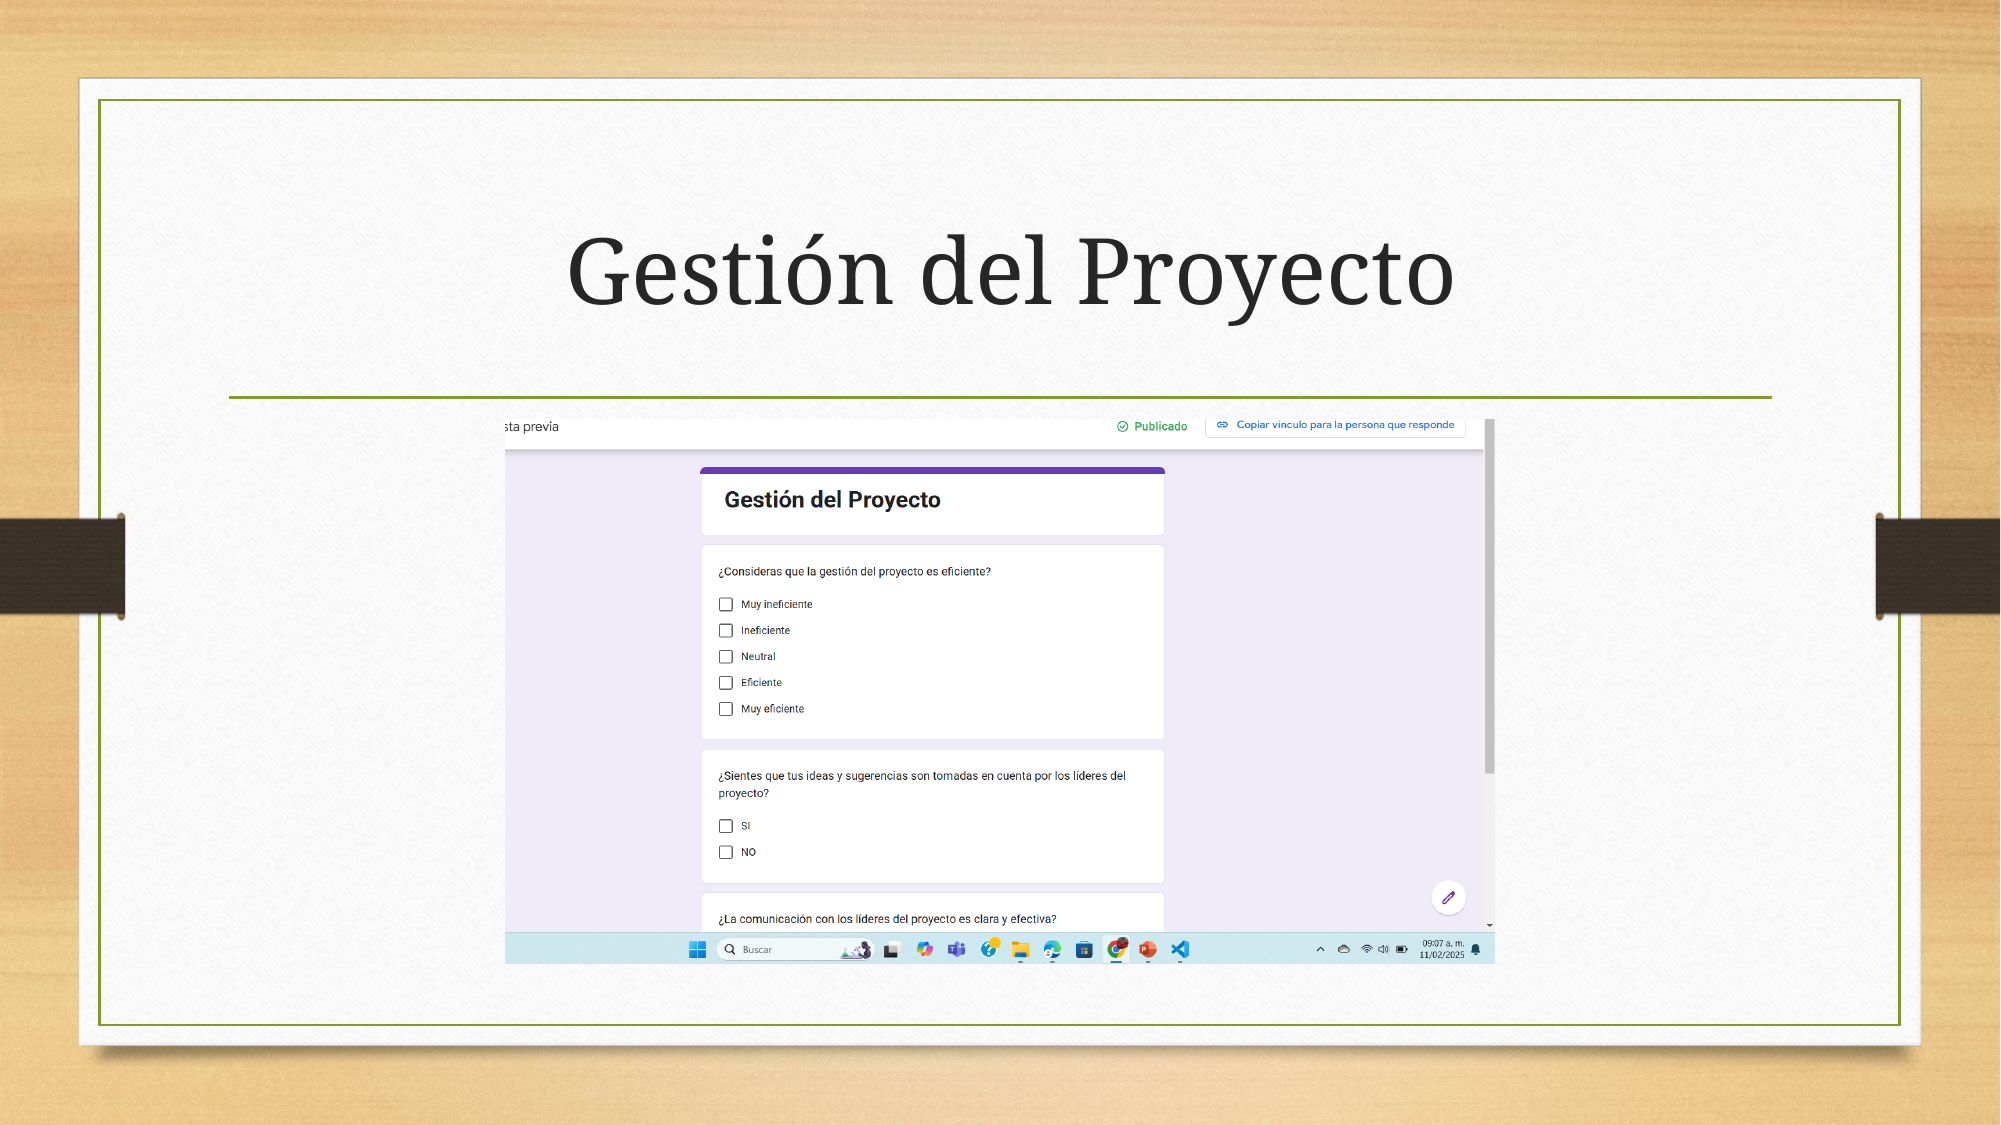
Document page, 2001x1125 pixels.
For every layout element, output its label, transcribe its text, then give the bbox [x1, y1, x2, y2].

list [505, 419, 1495, 964]
picture [0, 0, 2001, 1125]
title Gestión del Proyecto [212, 161, 1788, 375]
